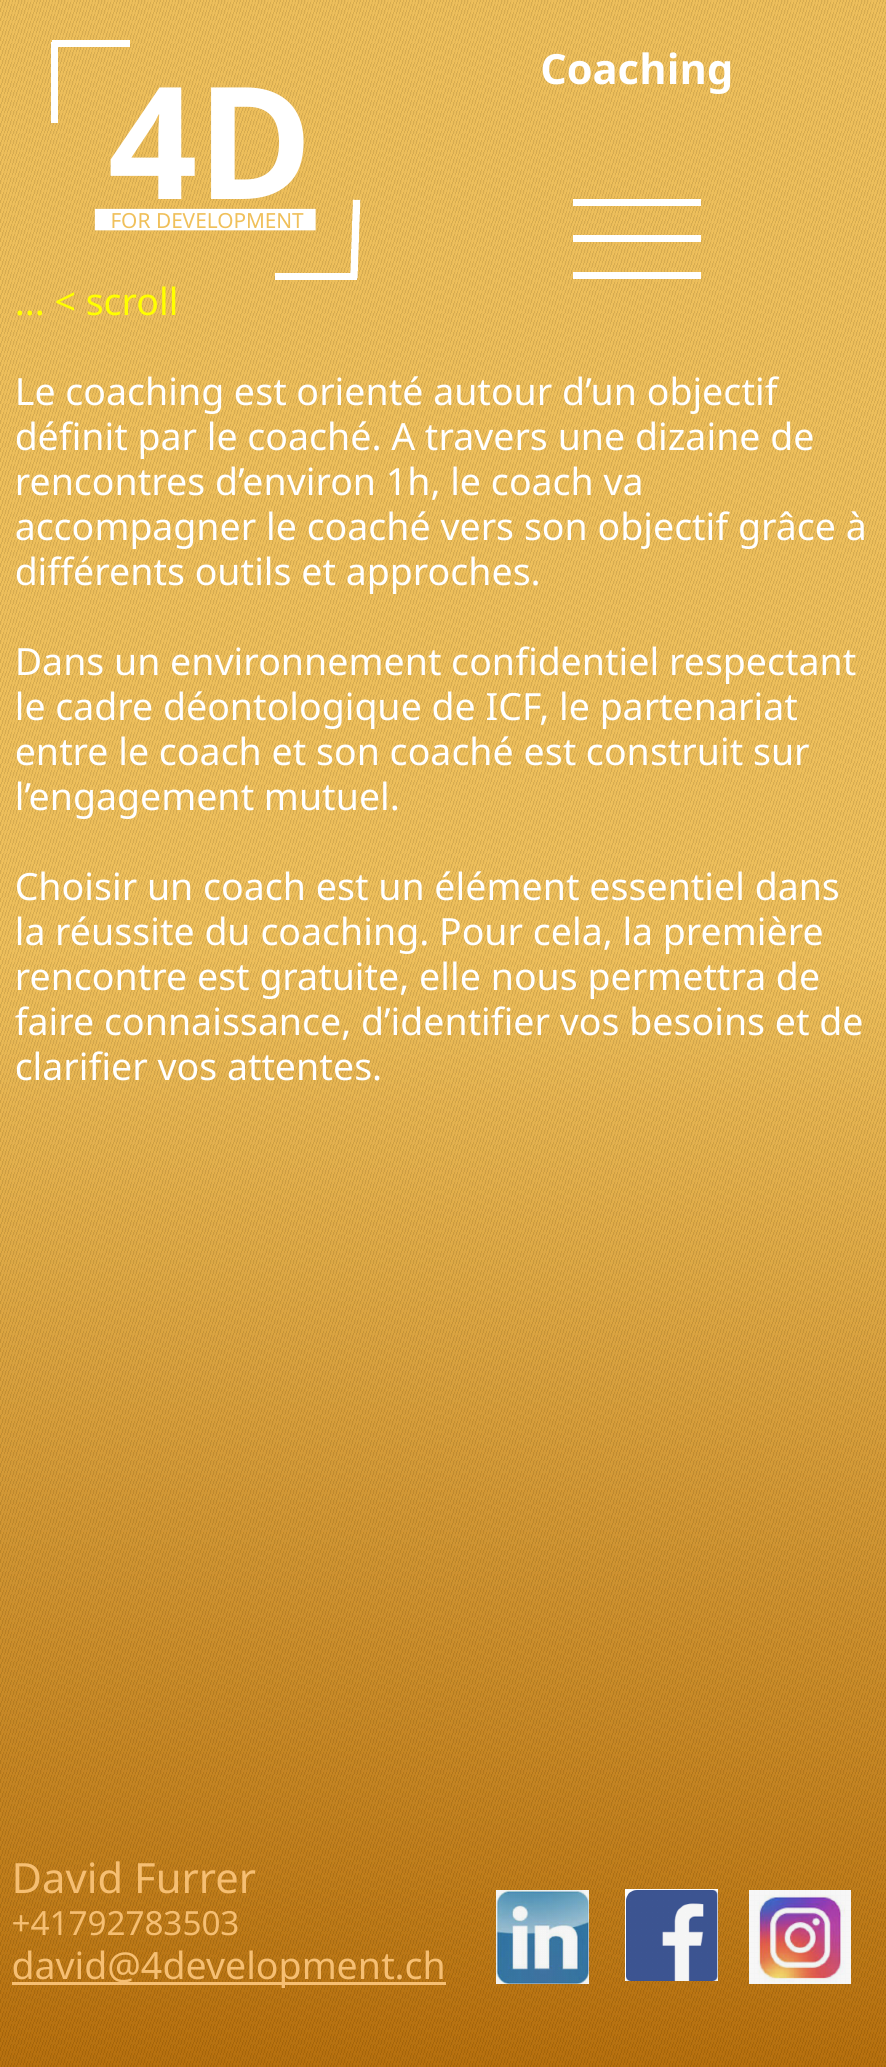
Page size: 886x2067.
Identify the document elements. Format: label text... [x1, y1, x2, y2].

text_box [573, 202, 702, 276]
text_box ... < scroll Le coaching est orienté autour d’un objectif définit par le coaché. A travers une dizaine de rencontres d’environ 1h, le coach va accompagner le coaché vers son objectif grâce à différents outils et approches. Dans un environnement confidentiel respectant le cadre déontologique de ICF, le partenariat entre le coach et son coaché est construit sur l’engagement mutuel. Choisir un coach est un élément essentiel dans la réussite du coaching. Pour cela, la première rencontre est gratuite, elle nous permettra de faire connaissance, d’identifier vos besoins et de clarifier vos attentes. [0, 270, 886, 1140]
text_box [51, 35, 357, 279]
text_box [0, 1779, 852, 1997]
text_box Coaching [440, 35, 835, 101]
